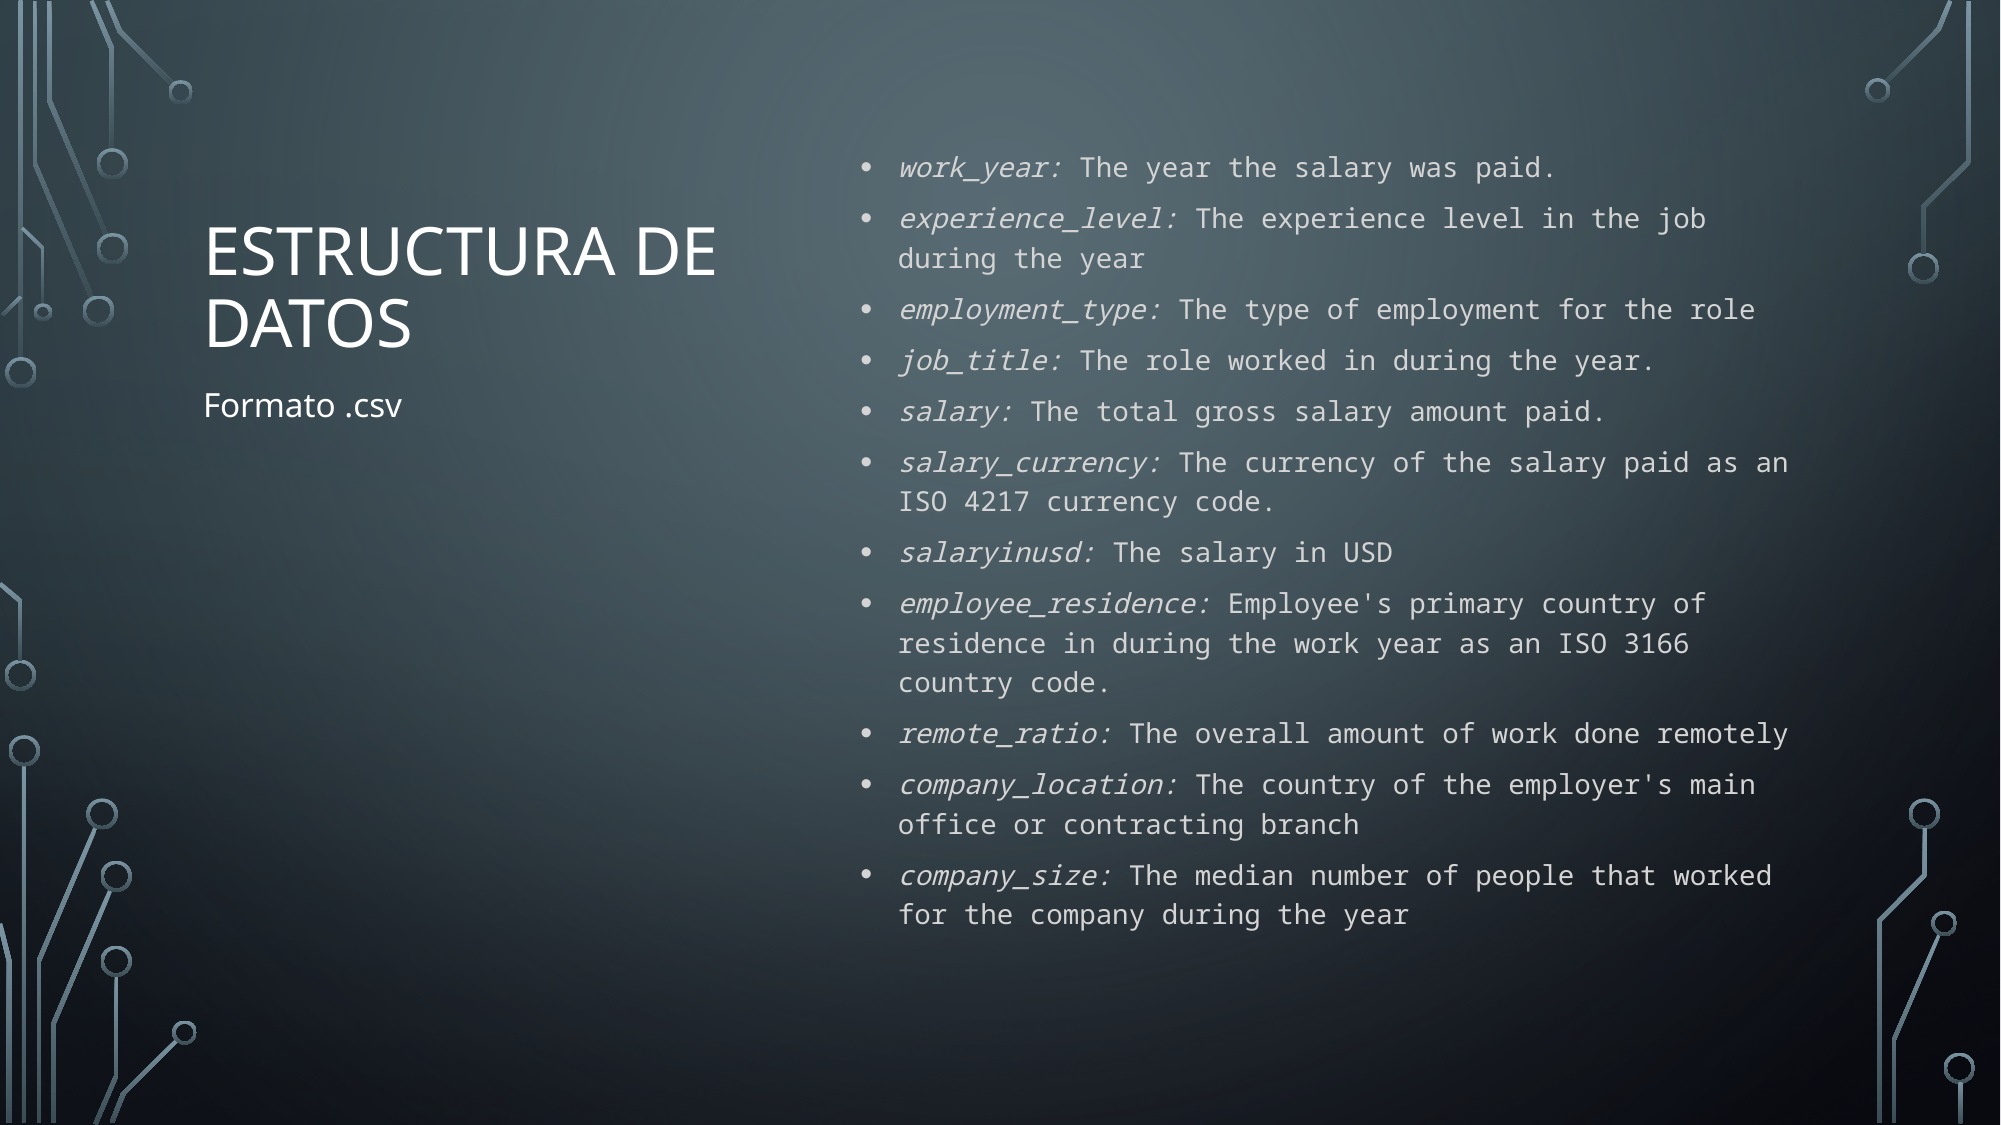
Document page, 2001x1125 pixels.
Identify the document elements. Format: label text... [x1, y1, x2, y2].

list Formato .csv [188, 369, 821, 950]
title Estructura de datos [188, 99, 821, 369]
list work_year: The year the salary was paid. experience_level: The experience level in the job during the year employment_type: The type of employment for the role job_title: The role worked in during the year. salary: The total gross salary amount paid. salary_currency: The currency of the salary paid as an ISO 4217 currency code. salaryinusd: The salary in USD employee_residence: Employee's primary country of residence in during the work year as an ISO 3166 country code. remote_ratio: The overall amount of work done remotely company_location: The country of the employer's main office or contracting branch company_size: The median number of people that worked for the company during the year [845, 136, 1812, 989]
